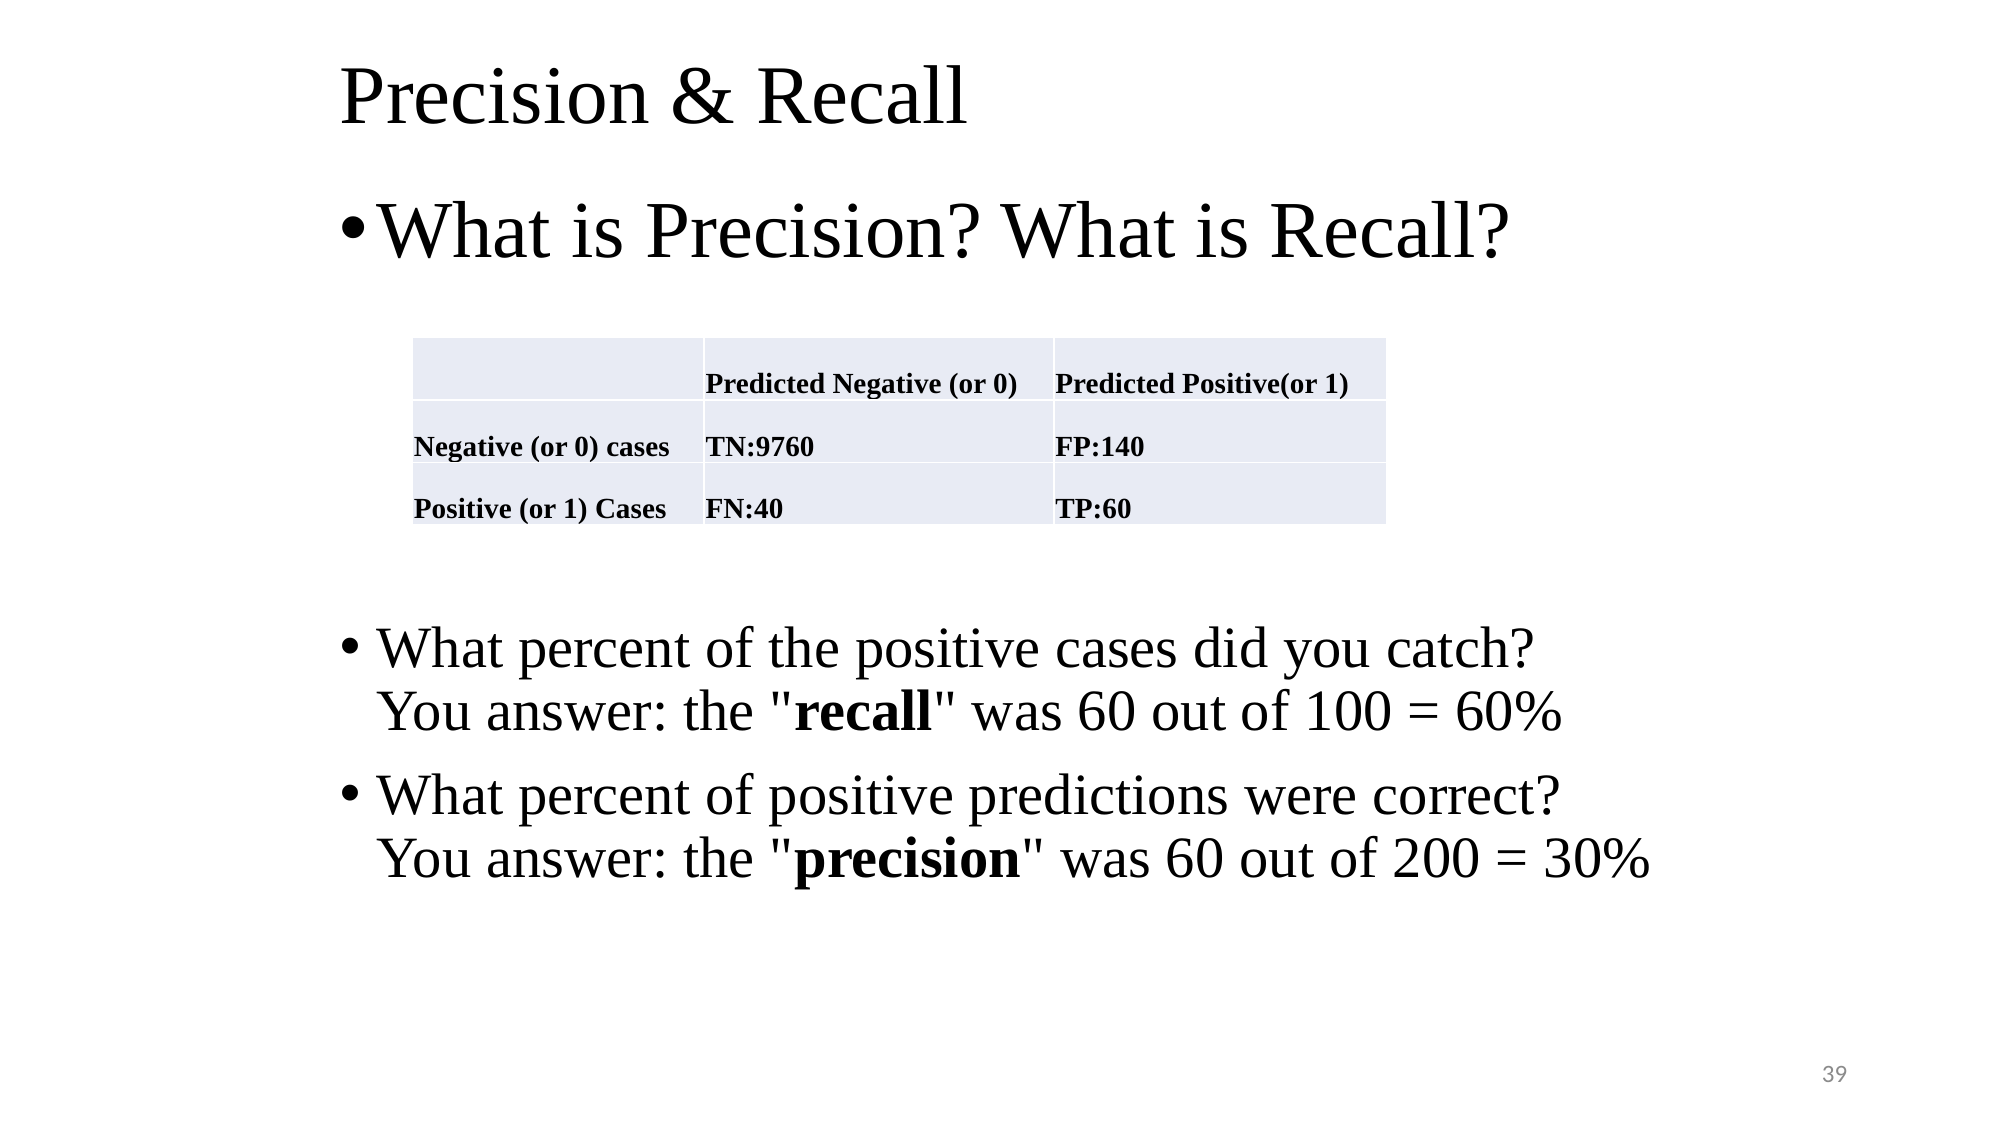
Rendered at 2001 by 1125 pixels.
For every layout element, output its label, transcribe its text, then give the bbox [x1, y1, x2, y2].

table_cell FP:140 [1055, 401, 1386, 462]
table_header Predicted Positive(or 1) [1055, 338, 1386, 399]
table_cell TP:60 [1055, 463, 1386, 524]
table_header [413, 338, 703, 399]
slide_number 39 [1412, 1042, 1863, 1103]
table_header Predicted Negative (or 0) [705, 338, 1053, 399]
title Precision & Recall [324, 24, 1675, 168]
table_cell FN:40 [705, 463, 1053, 524]
list What is Precision? What is Recall? What percent of the positive cases did you catch? You answer: the "recall" was 60 out of 100 = 60% What percent of positive predictions were correct? You answer: the "precision" was 60 out of 200 = 30% [324, 180, 1675, 923]
table_cell Positive (or 1) Cases [413, 463, 703, 524]
table_cell TN:9760 [705, 401, 1053, 462]
table_cell Negative (or 0) cases [413, 401, 703, 462]
